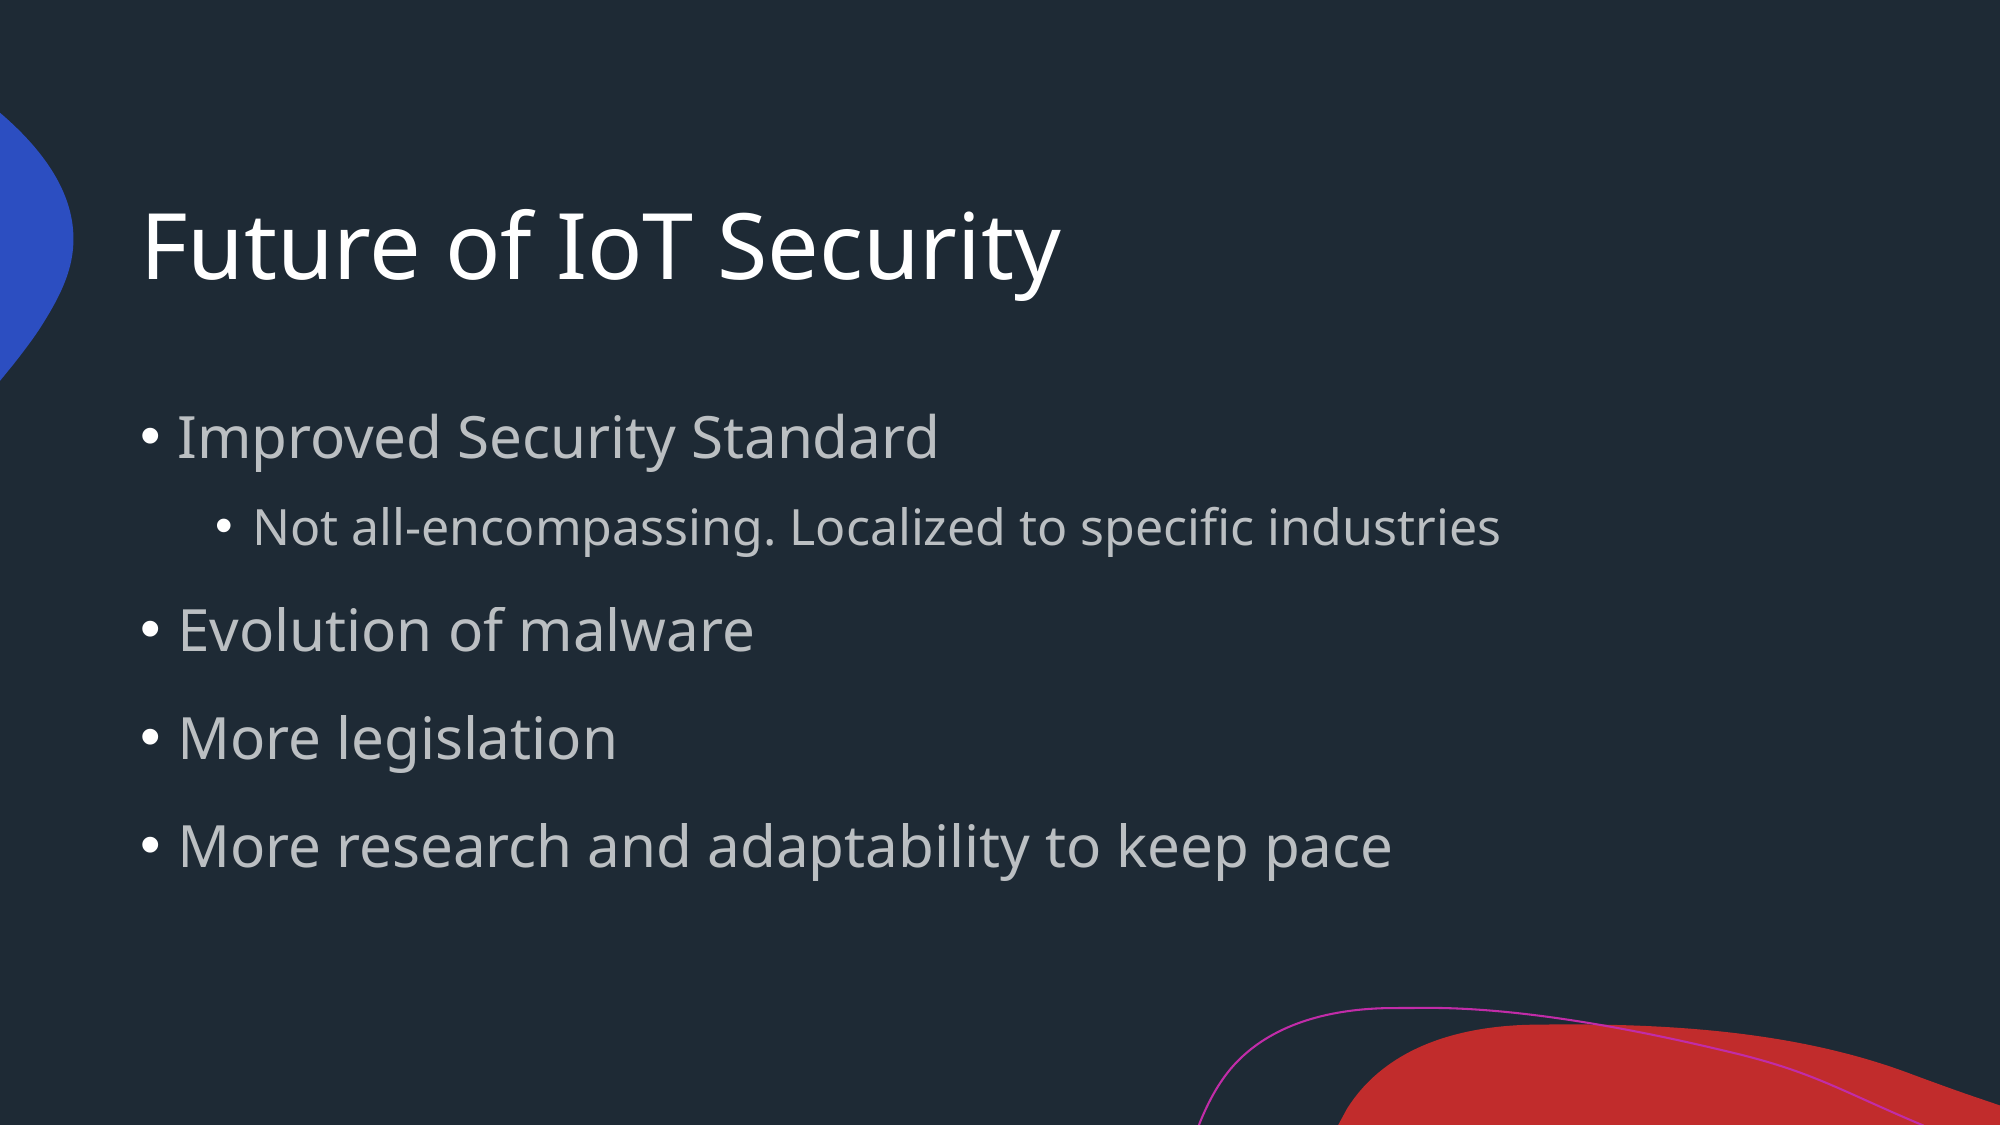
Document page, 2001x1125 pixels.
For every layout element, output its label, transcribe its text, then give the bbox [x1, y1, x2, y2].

title Future of IoT Security [125, 125, 1875, 375]
list Improved Security Standard Not all-encompassing. Localized to specific industries Evolution of malware More legislation More research and adaptability to keep pace [125, 375, 1875, 1002]
